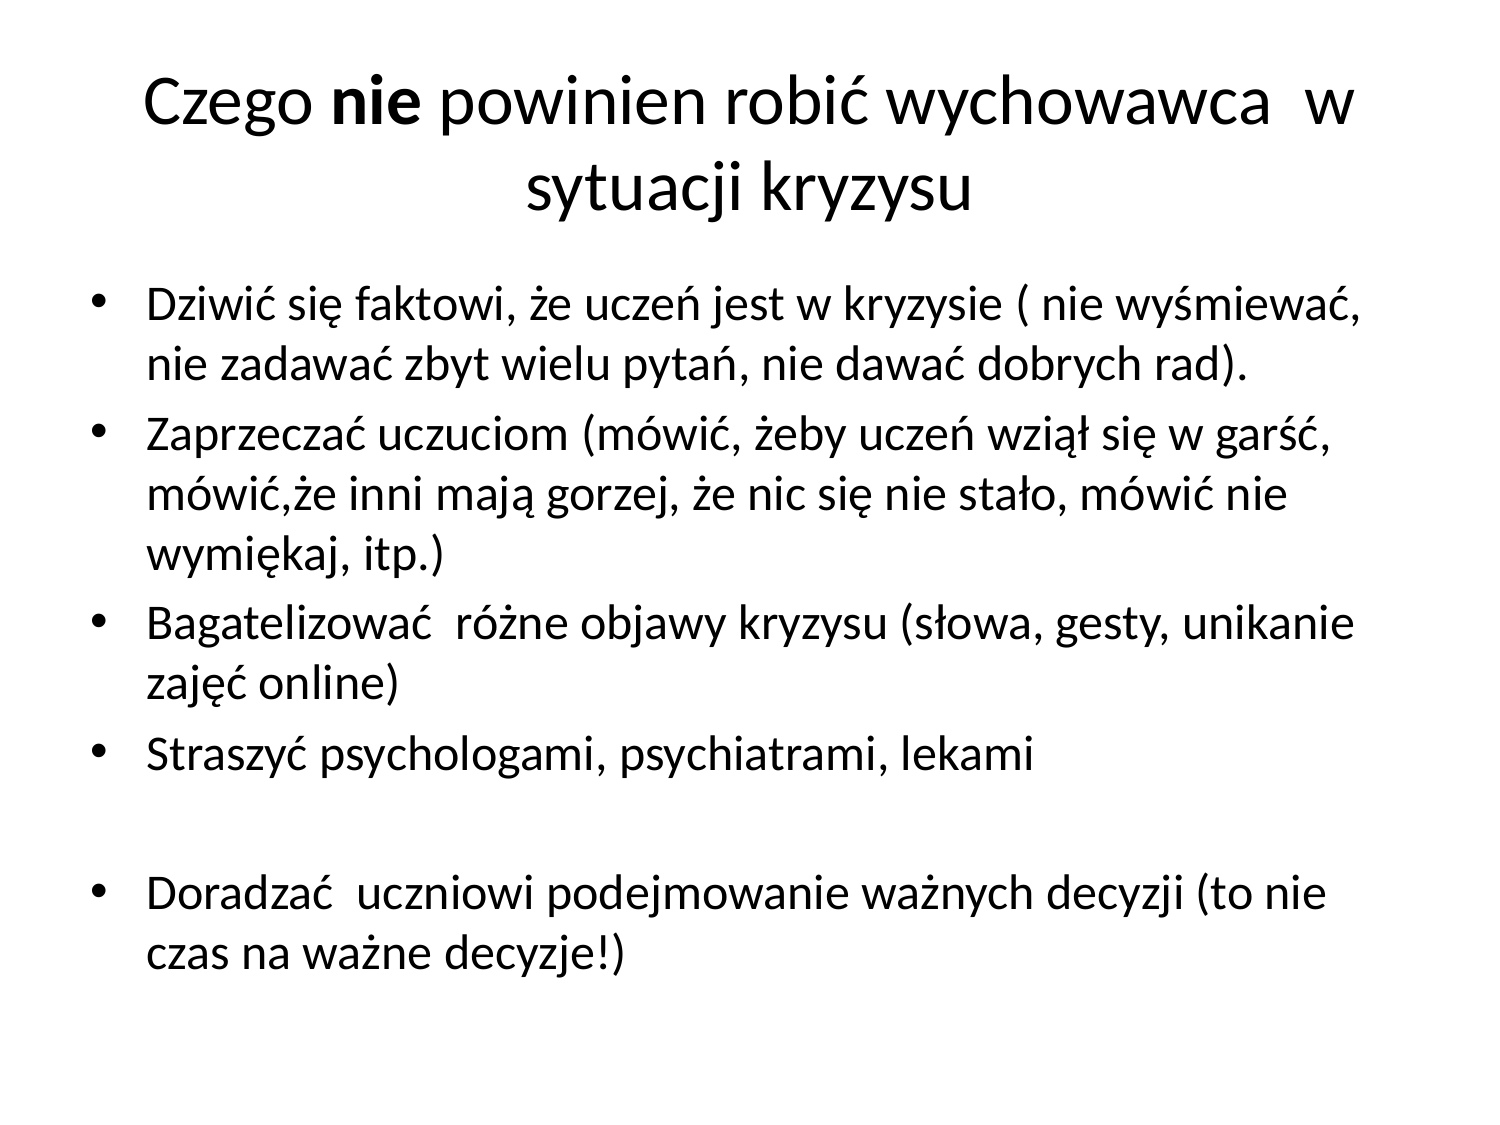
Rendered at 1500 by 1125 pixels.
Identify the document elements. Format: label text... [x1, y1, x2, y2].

list Dziwić się faktowi, że uczeń jest w kryzysie ( nie wyśmiewać, nie zadawać zbyt wielu pytań, nie dawać dobrych rad). Zaprzeczać uczuciom (mówić, żeby uczeń wziął się w garść, mówić,że inni mają gorzej, że nic się nie stało, mówić nie wymiękaj, itp.) Bagatelizować różne objawy kryzysu (słowa, gesty, unikanie zajęć online) Straszyć psychologami, psychiatrami, lekami Doradzać uczniowi podejmowanie ważnych decyzji (to nie czas na ważne decyzje!) [75, 262, 1425, 1005]
title Czego nie powinien robić wychowawca w sytuacji kryzysu [75, 45, 1425, 233]
